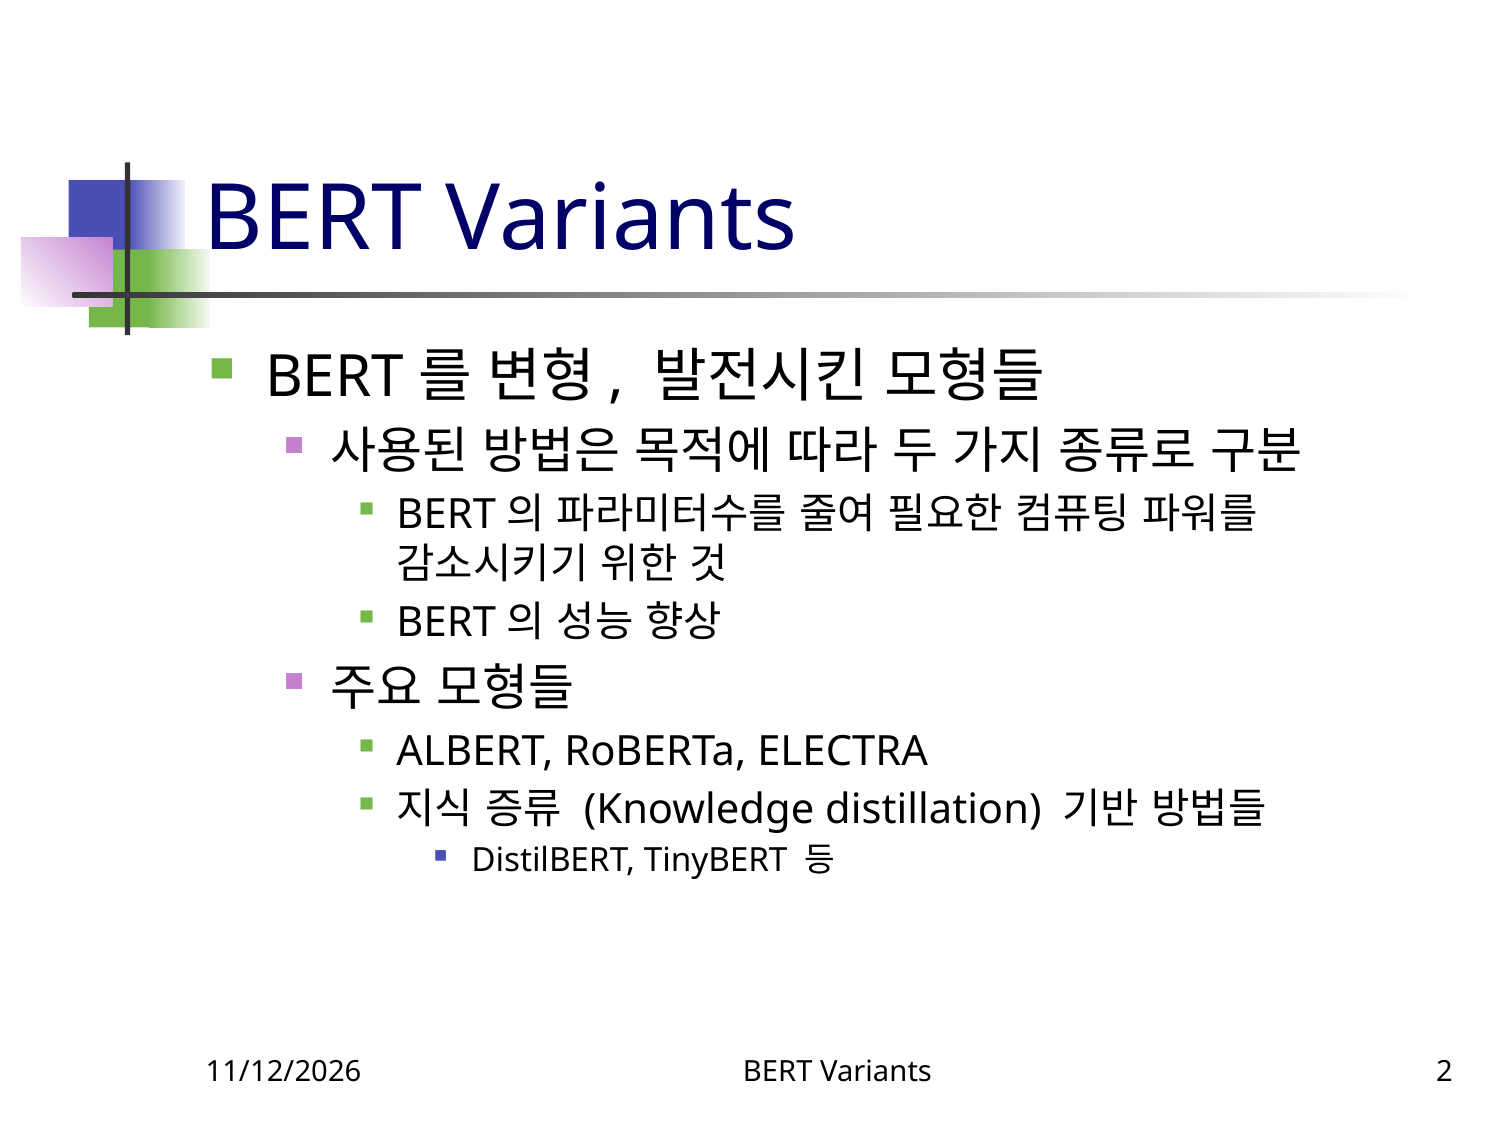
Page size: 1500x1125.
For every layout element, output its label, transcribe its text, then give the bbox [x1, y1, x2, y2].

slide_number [190, 1024, 504, 1100]
slide_number 2 [1155, 1024, 1468, 1100]
footer BERT Variants [600, 1024, 1075, 1100]
title BERT Variants [188, 35, 1468, 275]
list BERT를 변형, 발전시킨 모형들 사용된 방법은 목적에 따라 두 가지 종류로 구분 BERT의 파라미터수를 줄여 필요한 컴퓨팅 파워를 감소시키기 위한 것 BERT의 성능 향상 주요 모형들 ALBERT, RoBERTa, ELECTRA 지식 증류 (Knowledge distillation) 기반 방법들 DistilBERT, TinyBERT 등 [193, 331, 1469, 1006]
